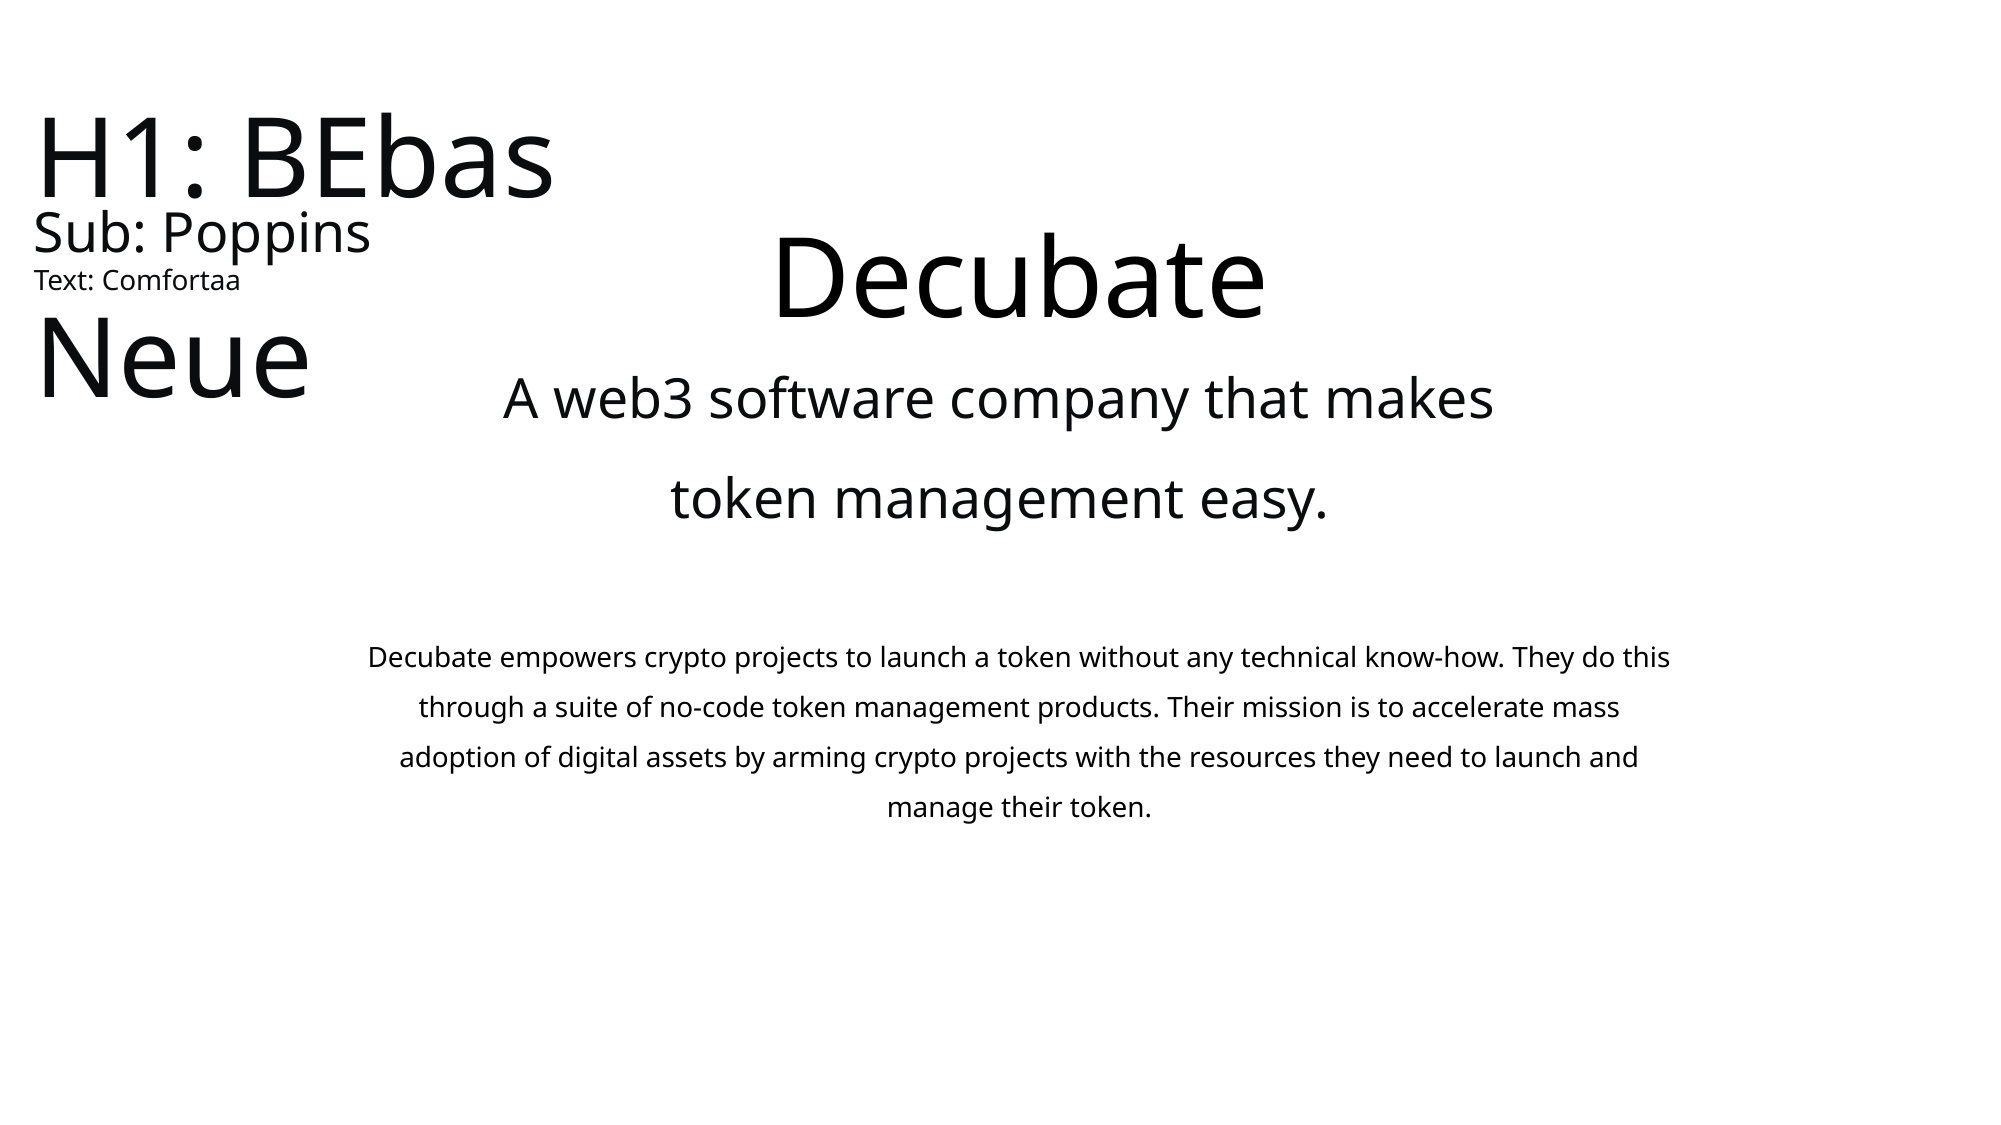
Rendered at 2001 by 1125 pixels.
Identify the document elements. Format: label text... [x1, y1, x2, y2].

text_box Decubate empowers crypto projects to launch a token without any technical know-how. They do this through a suite of no-code token management products. Their mission is to accelerate mass adoption of digital assets by arming crypto projects with the resources they need to launch and manage their token. [336, 602, 1703, 819]
text_box Decubate [595, 196, 1444, 360]
text_box H1: BEbas Neue [14, 0, 707, 440]
text_box A web3 software company that makes token management easy. [472, 386, 1528, 550]
text_box Sub: Poppins [13, 143, 471, 284]
